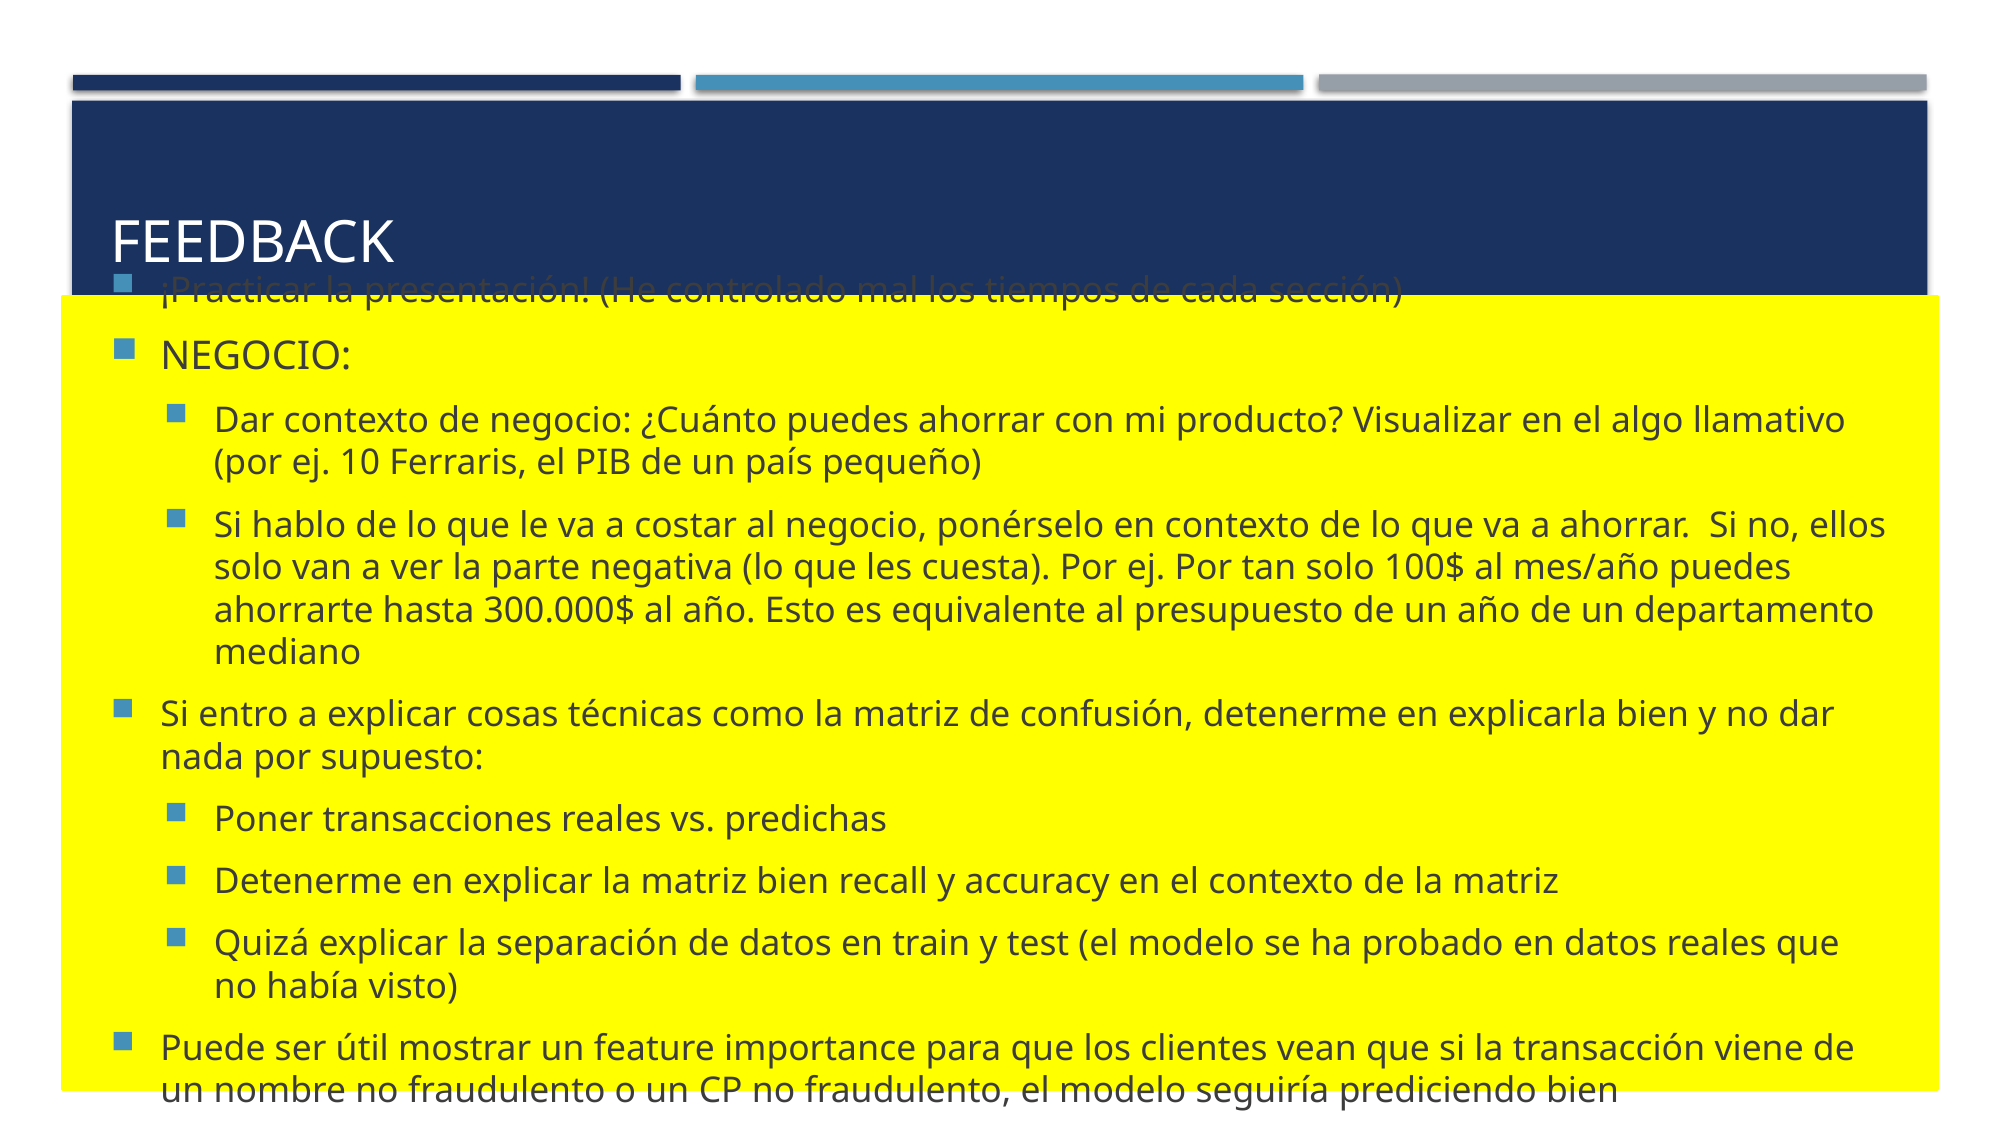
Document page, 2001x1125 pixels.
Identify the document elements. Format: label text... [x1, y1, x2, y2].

list ¡Practicar la presentación! (He controlado mal los tiempos de cada sección) NEGOCIO: Dar contexto de negocio: ¿Cuánto puedes ahorrar con mi producto? Visualizar en el algo llamativo (por ej. 10 Ferraris, el PIB de un país pequeño) Si hablo de lo que le va a costar al negocio, ponérselo en contexto de lo que va a ahorrar. Si no, ellos solo van a ver la parte negativa (lo que les cuesta). Por ej. Por tan solo 100$ al mes/año puedes ahorrarte hasta 300.000$ al año. Esto es equivalente al presupuesto de un año de un departamento mediano Si entro a explicar cosas técnicas como la matriz de confusión, detenerme en explicarla bien y no dar nada por supuesto: Poner transacciones reales vs. predichas Detenerme en explicar la matriz bien recall y accuracy en el contexto de la matriz Quizá explicar la separación de datos en train y test (el modelo se ha probado en datos reales que no había visto) Puede ser útil mostrar un feature importance para que los clientes vean que si la transacción viene de un nombre no fraudulento o un CP no fraudulento, el modelo seguiría prediciendo bien [95, 386, 1905, 991]
text_box [61, 295, 1939, 1091]
title FEEDBACK [95, 115, 1905, 282]
